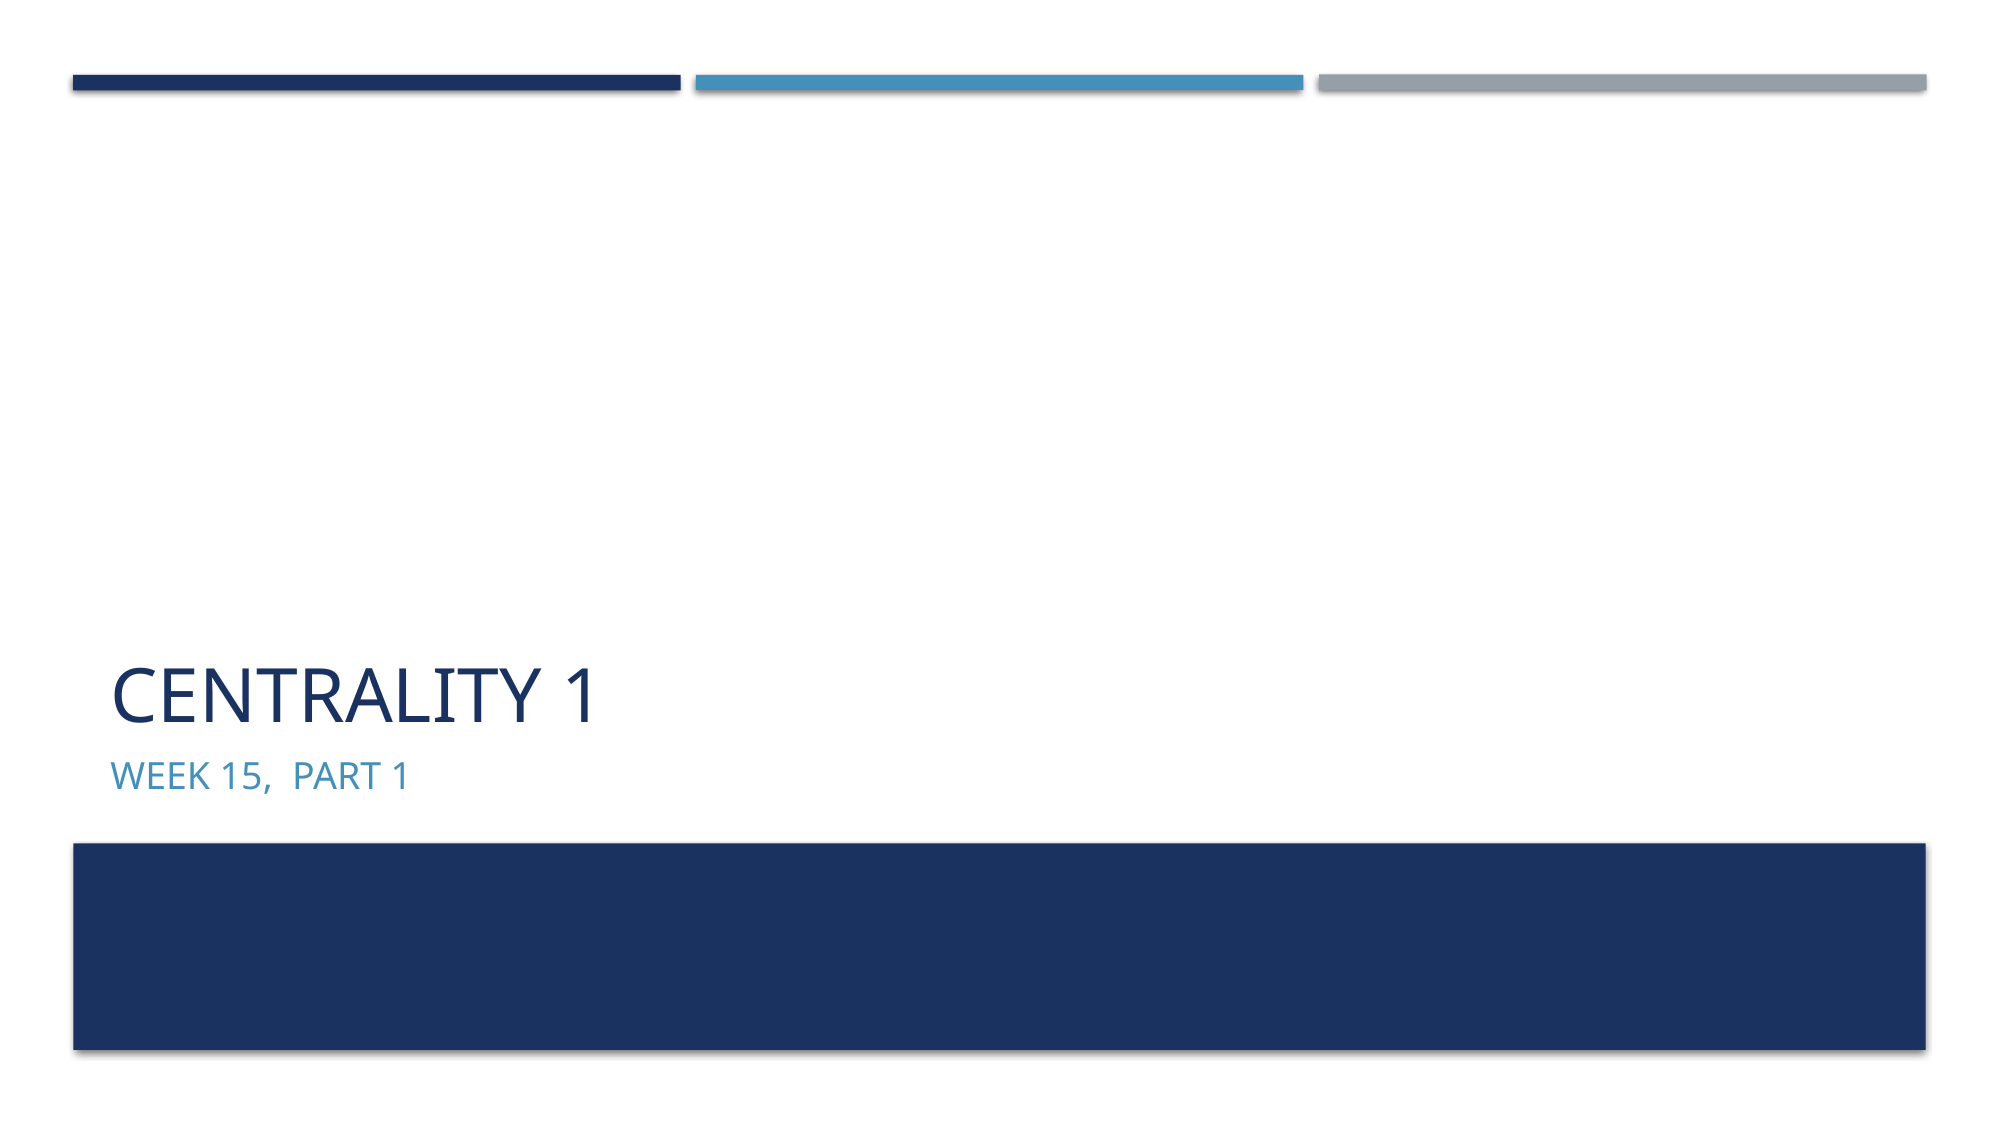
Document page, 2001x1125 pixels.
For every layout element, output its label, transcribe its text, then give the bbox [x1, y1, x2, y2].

list Week 15, Part 1 [95, 744, 1905, 844]
title centrality 1 [95, 499, 1905, 744]
